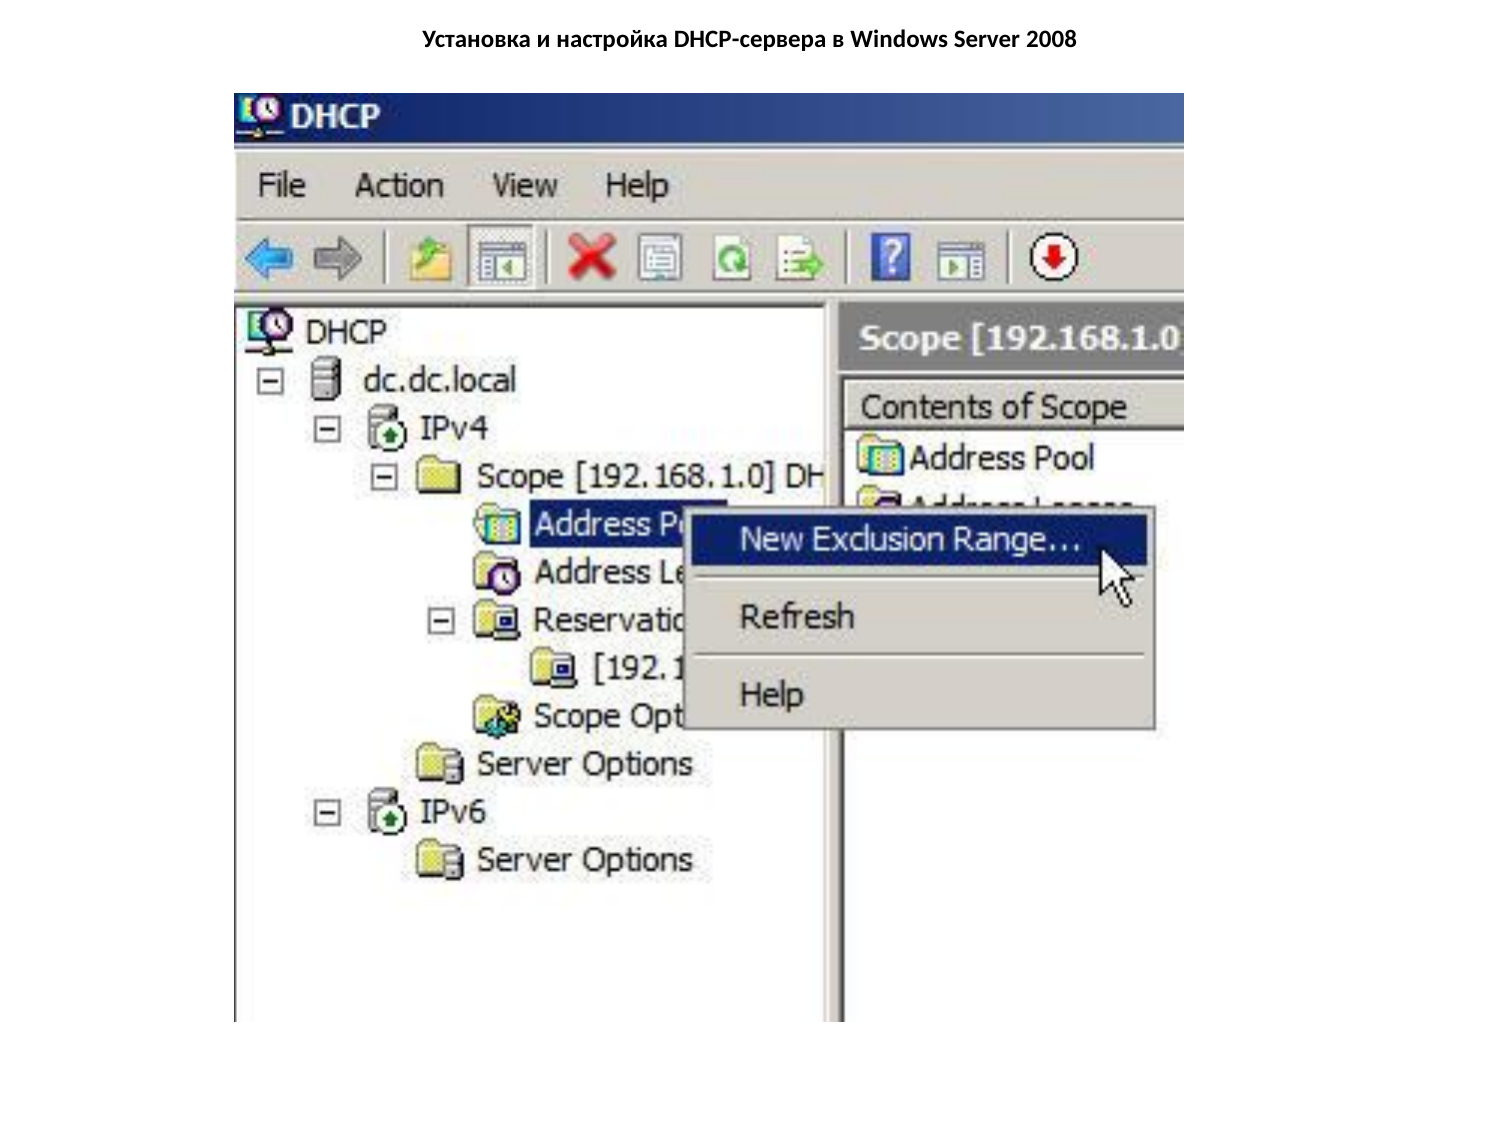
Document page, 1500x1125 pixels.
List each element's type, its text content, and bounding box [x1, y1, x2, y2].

picture [234, 93, 1184, 1023]
text_box Установка и настройка DHCP-сервера в Windows Server 2008 [407, 15, 1093, 60]
